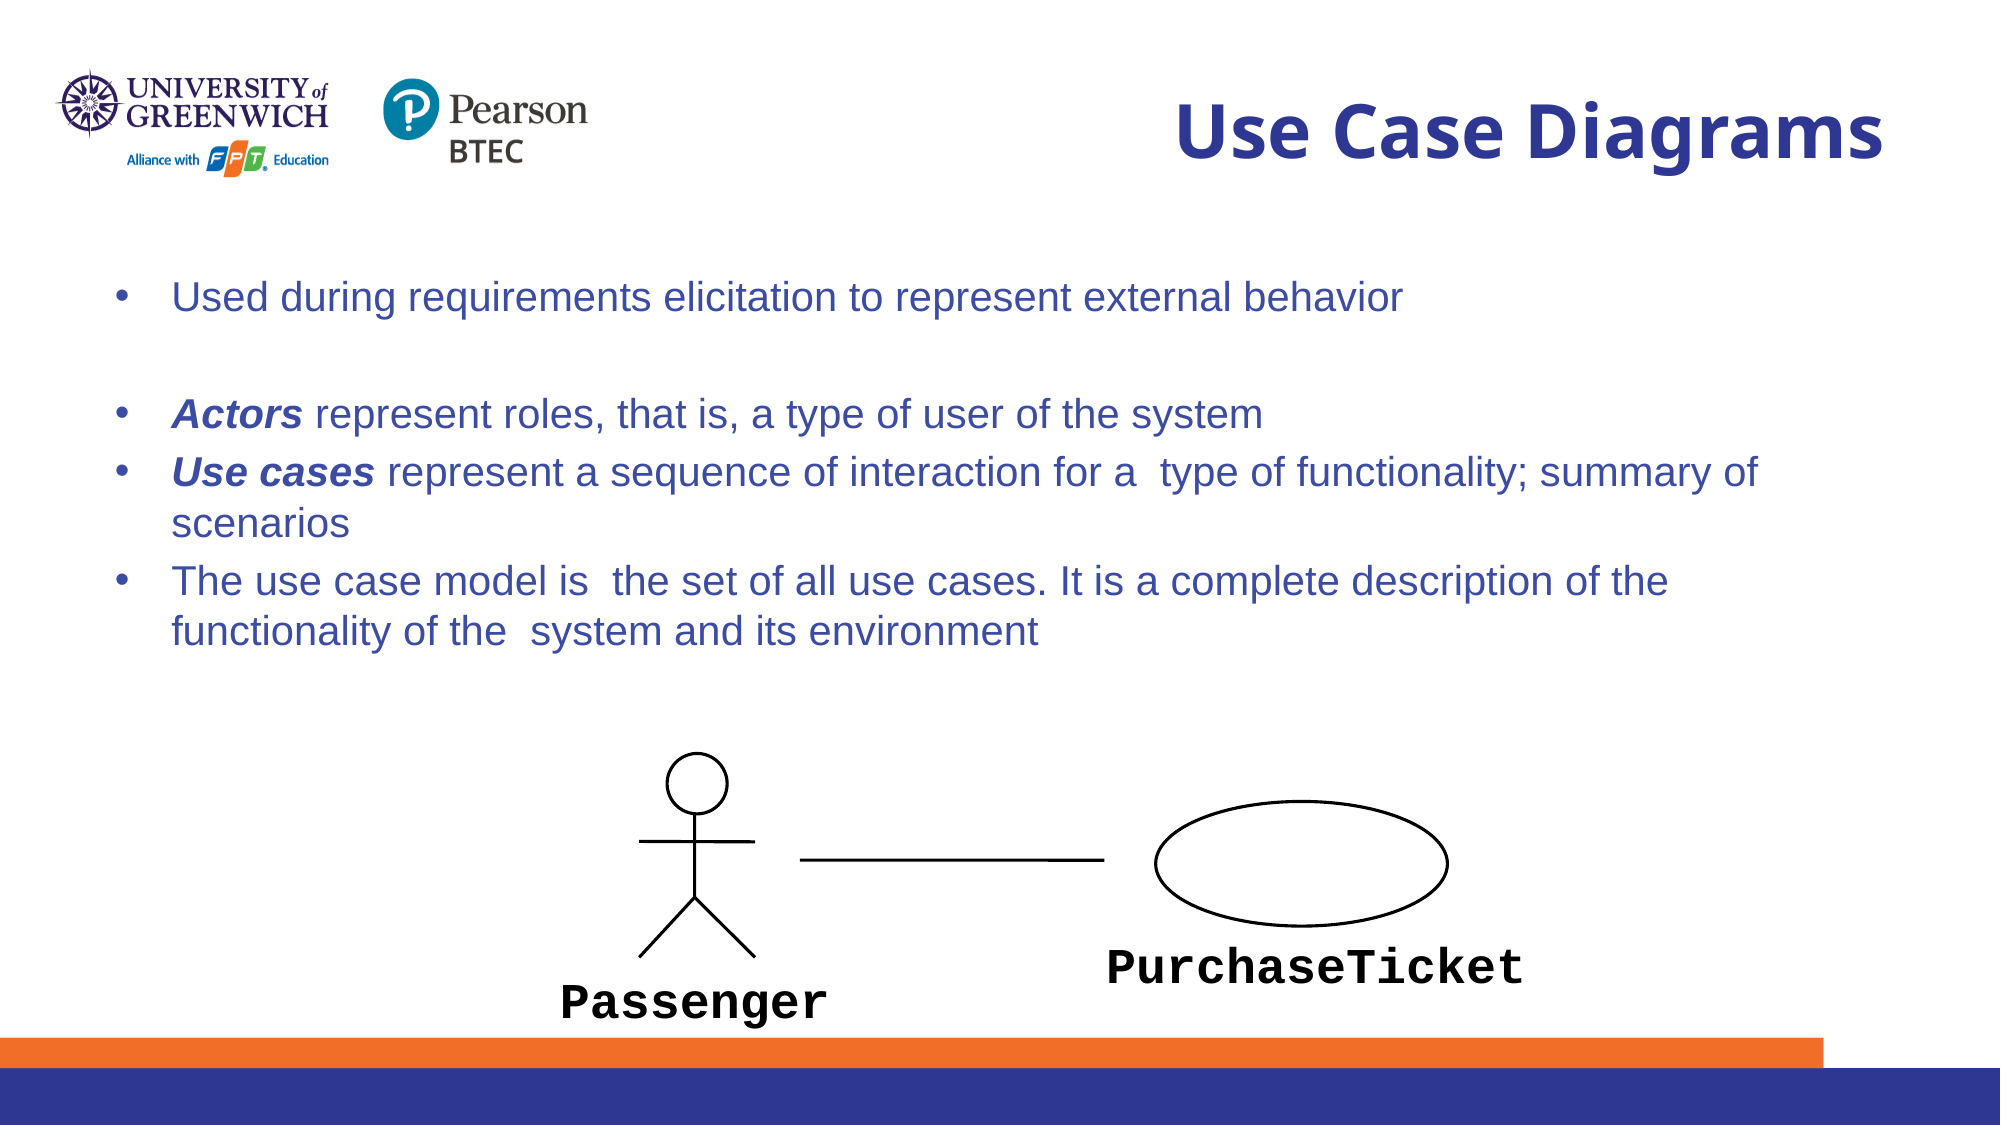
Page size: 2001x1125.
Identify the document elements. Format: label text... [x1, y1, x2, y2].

title Use Case Diagrams [894, 76, 1900, 209]
list Used during requirements elicitation to represent external behavior Actors represent roles, that is, a type of user of the system Use cases represent a sequence of interaction for a type of functionality; summary of scenarios The use case model is the set of all use cases. It is a complete description of the functionality of the system and its environment [99, 262, 1900, 1005]
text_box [1106, 801, 1526, 994]
picture [0, 0, 2000, 1125]
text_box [558, 753, 832, 1030]
